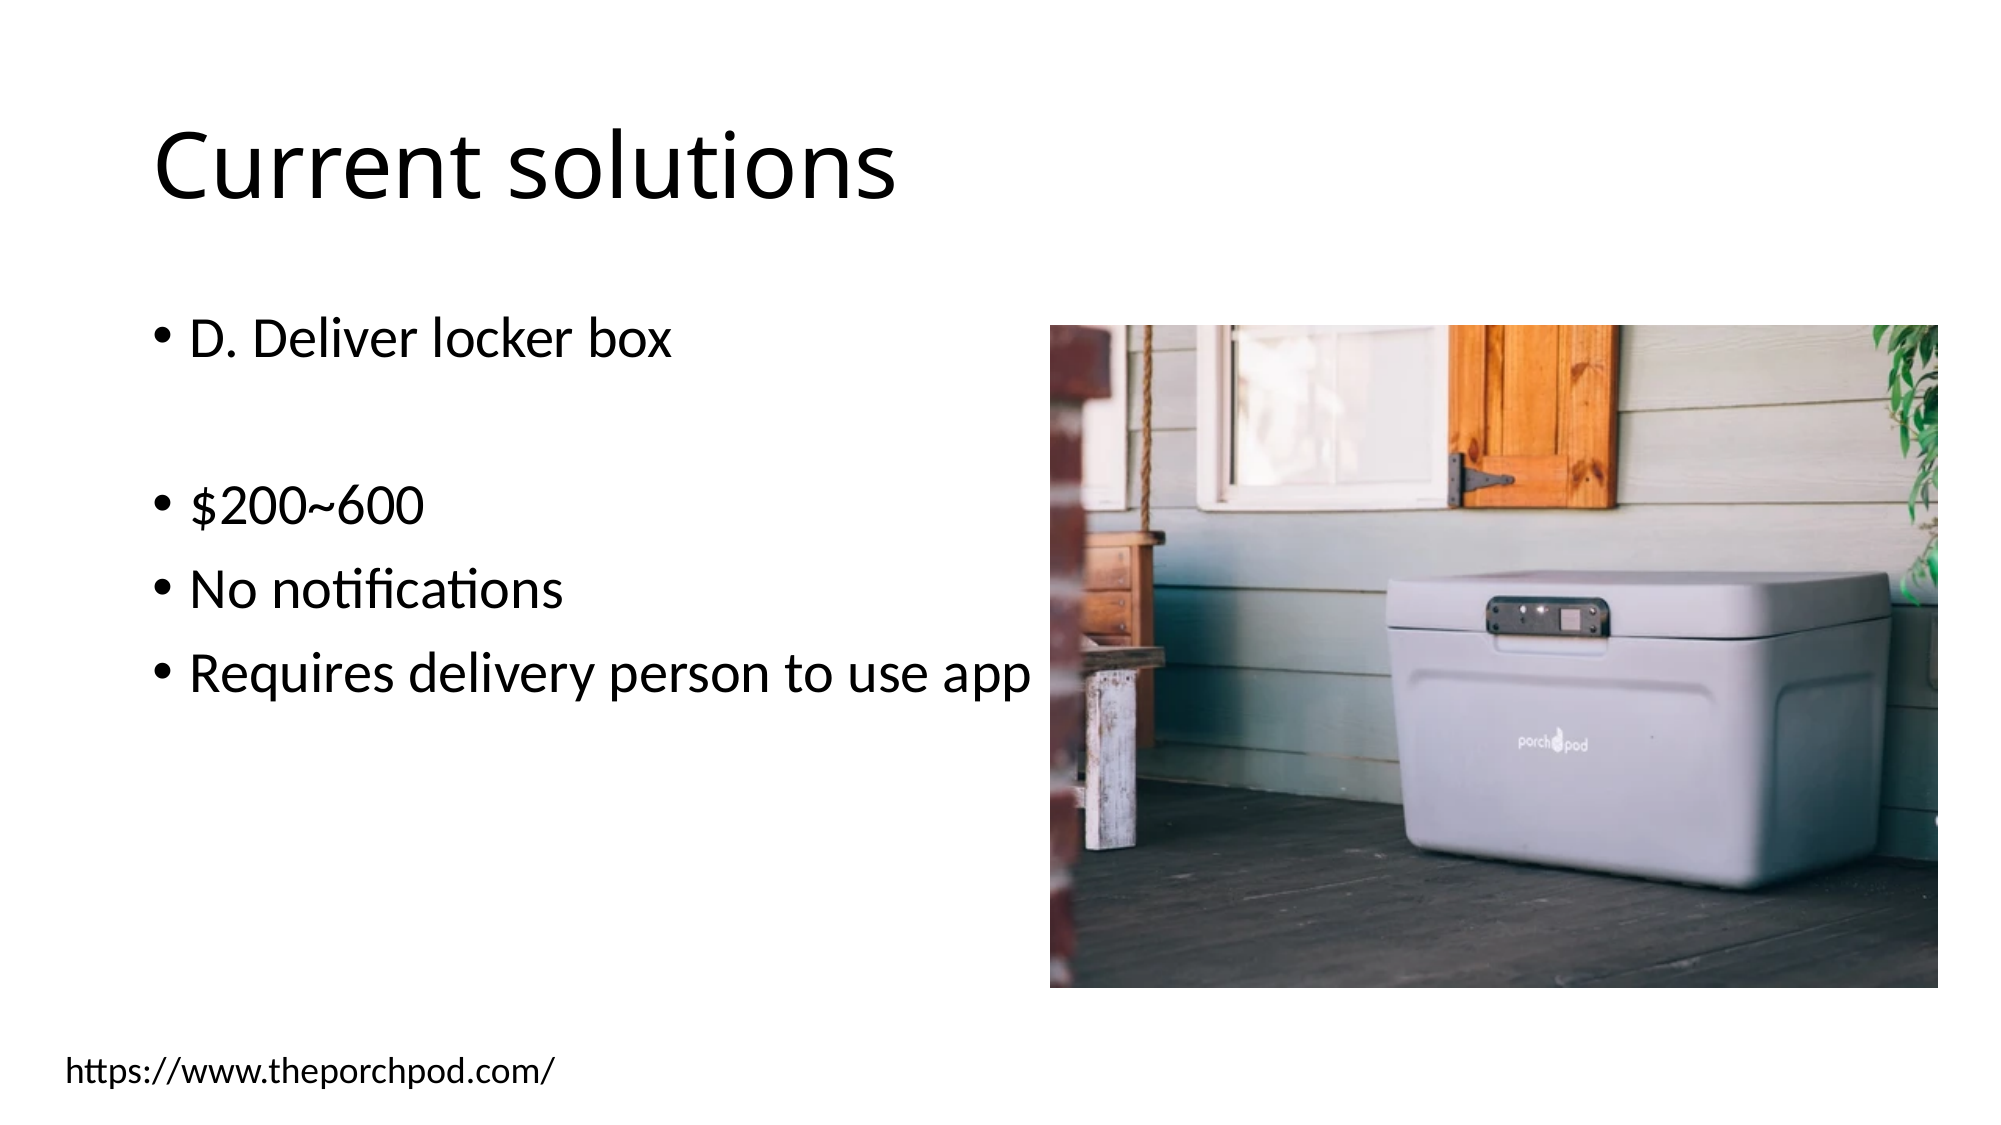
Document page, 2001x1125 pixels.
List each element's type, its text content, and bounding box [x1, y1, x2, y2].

title Current solutions [137, 59, 1863, 278]
list D. Deliver locker box $200~600 No notifications Requires delivery person to use app [137, 299, 1863, 1014]
text_box https://www.theporchpod.com/ [50, 1038, 1050, 1099]
picture [1049, 325, 1938, 988]
